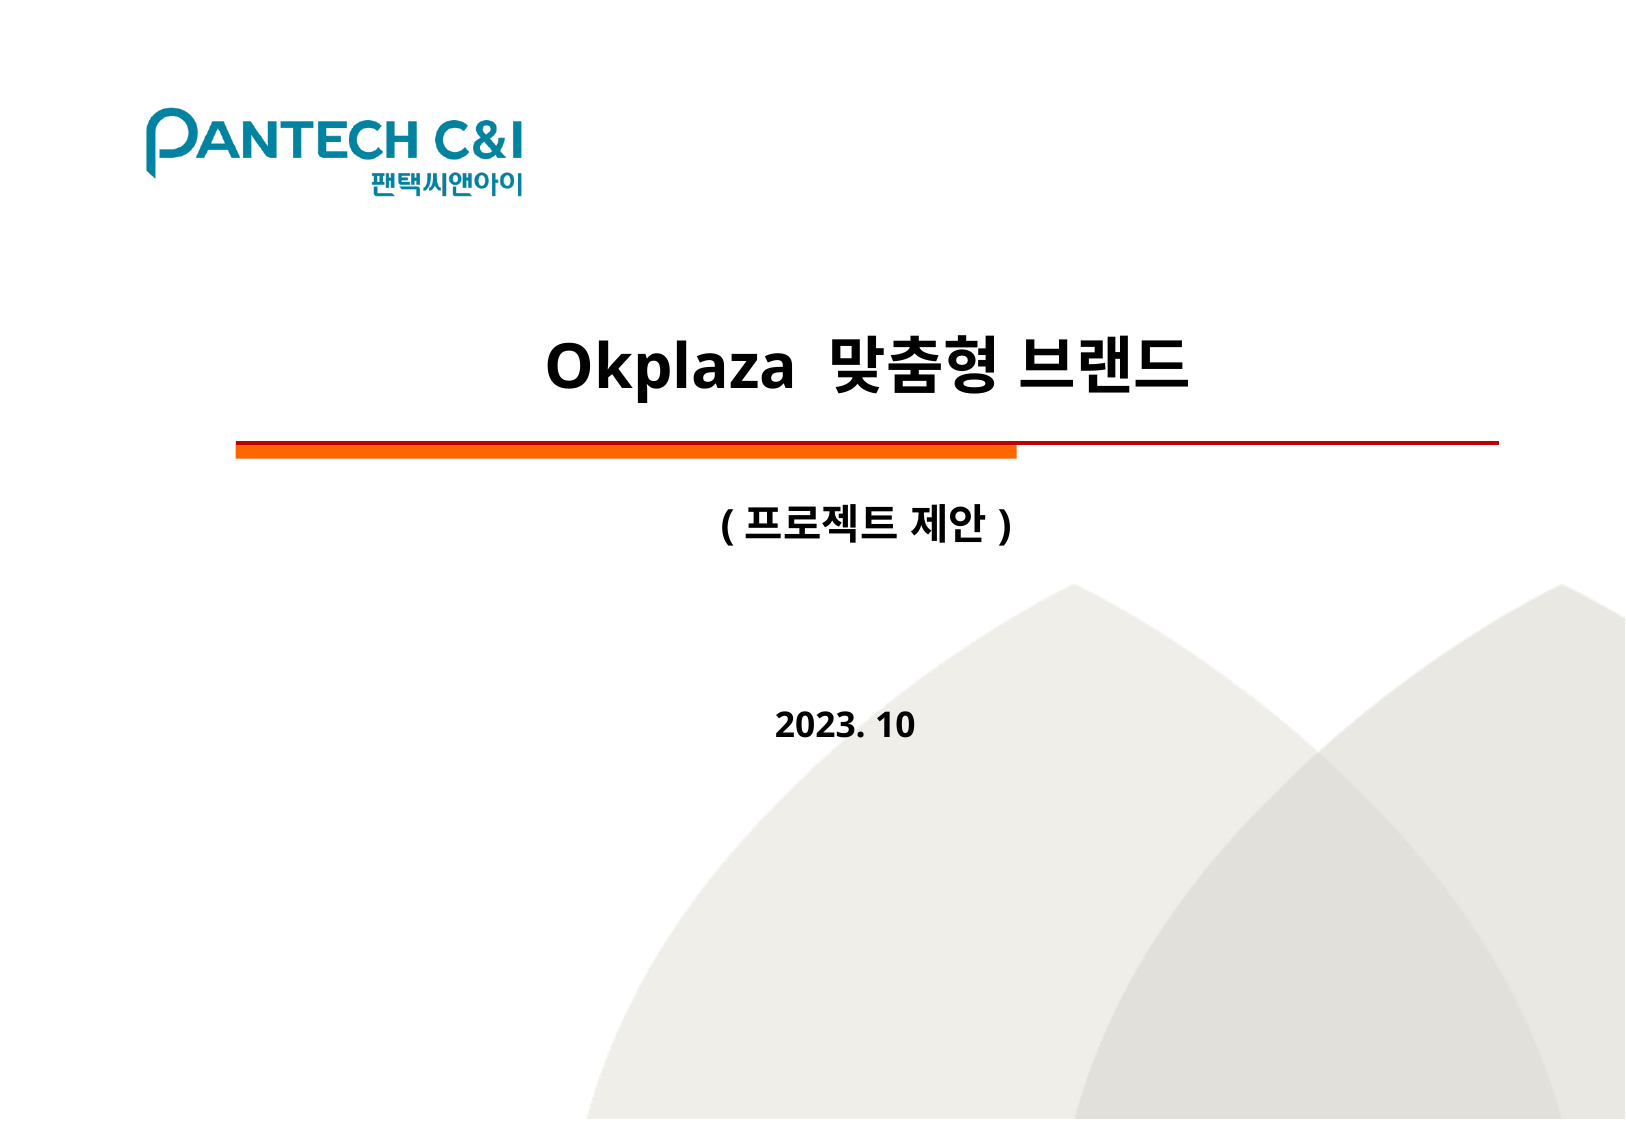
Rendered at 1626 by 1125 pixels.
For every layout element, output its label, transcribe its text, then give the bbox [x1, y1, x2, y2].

text_box [235, 442, 1500, 459]
picture [481, 556, 1625, 1120]
text_box (프로젝트 제안) [705, 475, 1027, 554]
picture [124, 96, 557, 210]
text_box Okplaza 맞춤형 브랜드 [204, 283, 1532, 421]
